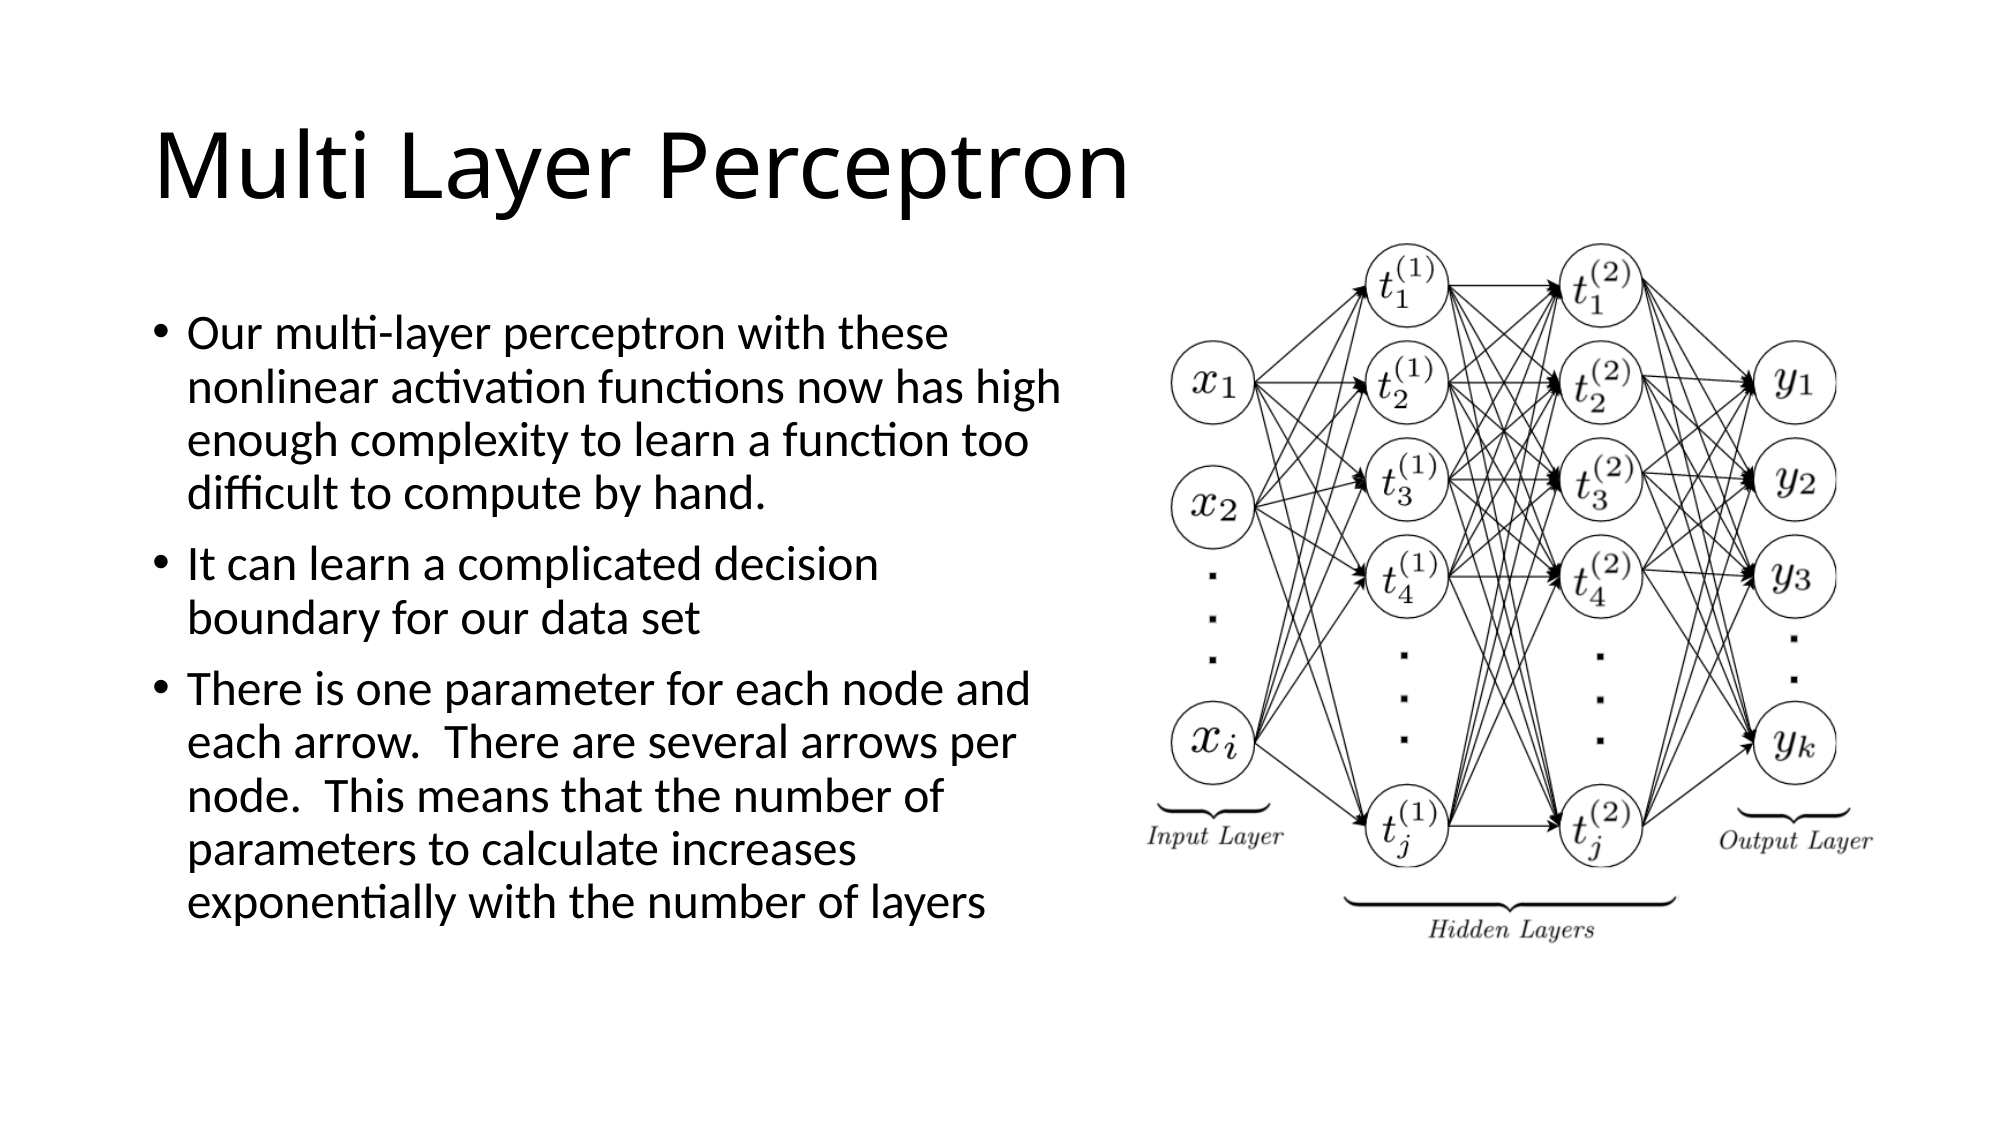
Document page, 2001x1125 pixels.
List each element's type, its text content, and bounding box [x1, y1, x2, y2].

title Multi Layer Perceptron [137, 59, 1863, 278]
picture [1097, 218, 1932, 986]
list Our multi-layer perceptron with these nonlinear activation functions now has high enough complexity to learn a function too difficult to compute by hand. It can learn a complicated decision boundary for our data set There is one parameter for each node and each arrow. There are several arrows per node. This means that the number of parameters to calculate increases exponentially with the number of layers [137, 299, 1085, 1014]
